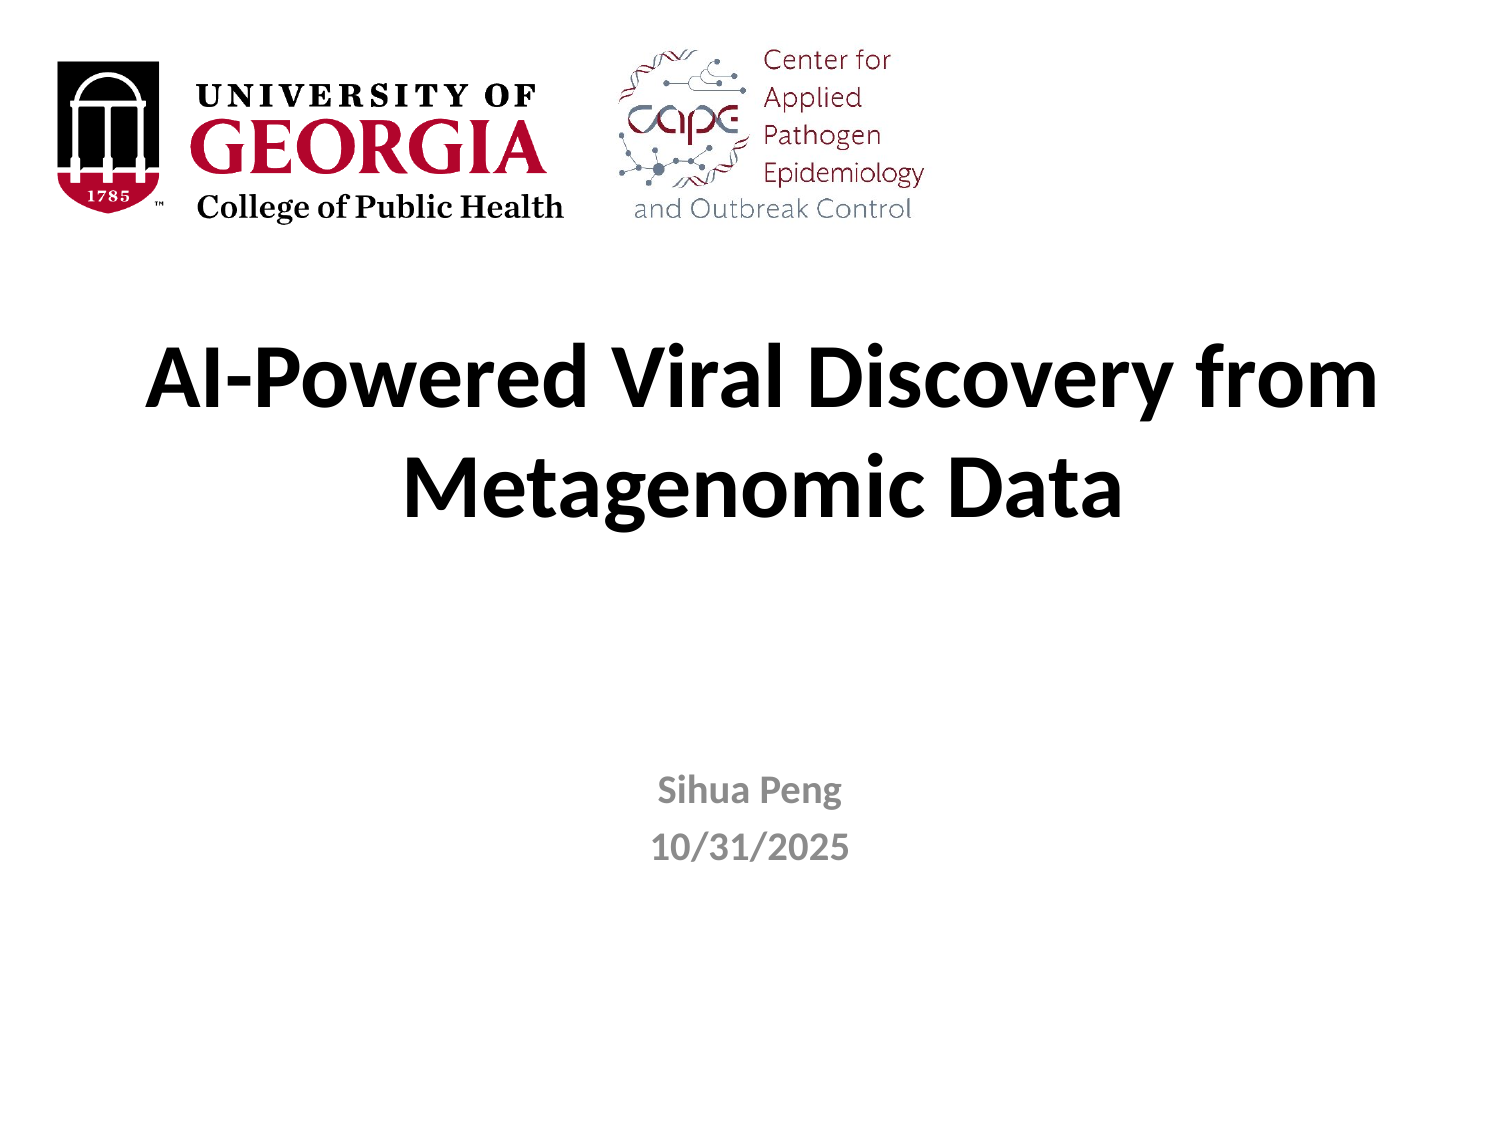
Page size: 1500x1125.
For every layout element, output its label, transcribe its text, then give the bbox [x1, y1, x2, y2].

subtitle Sihua Peng 10/31/2025 [225, 755, 1275, 877]
title AI-Powered Viral Discovery from Metagenomic Data [125, 305, 1401, 547]
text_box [40, 29, 943, 238]
